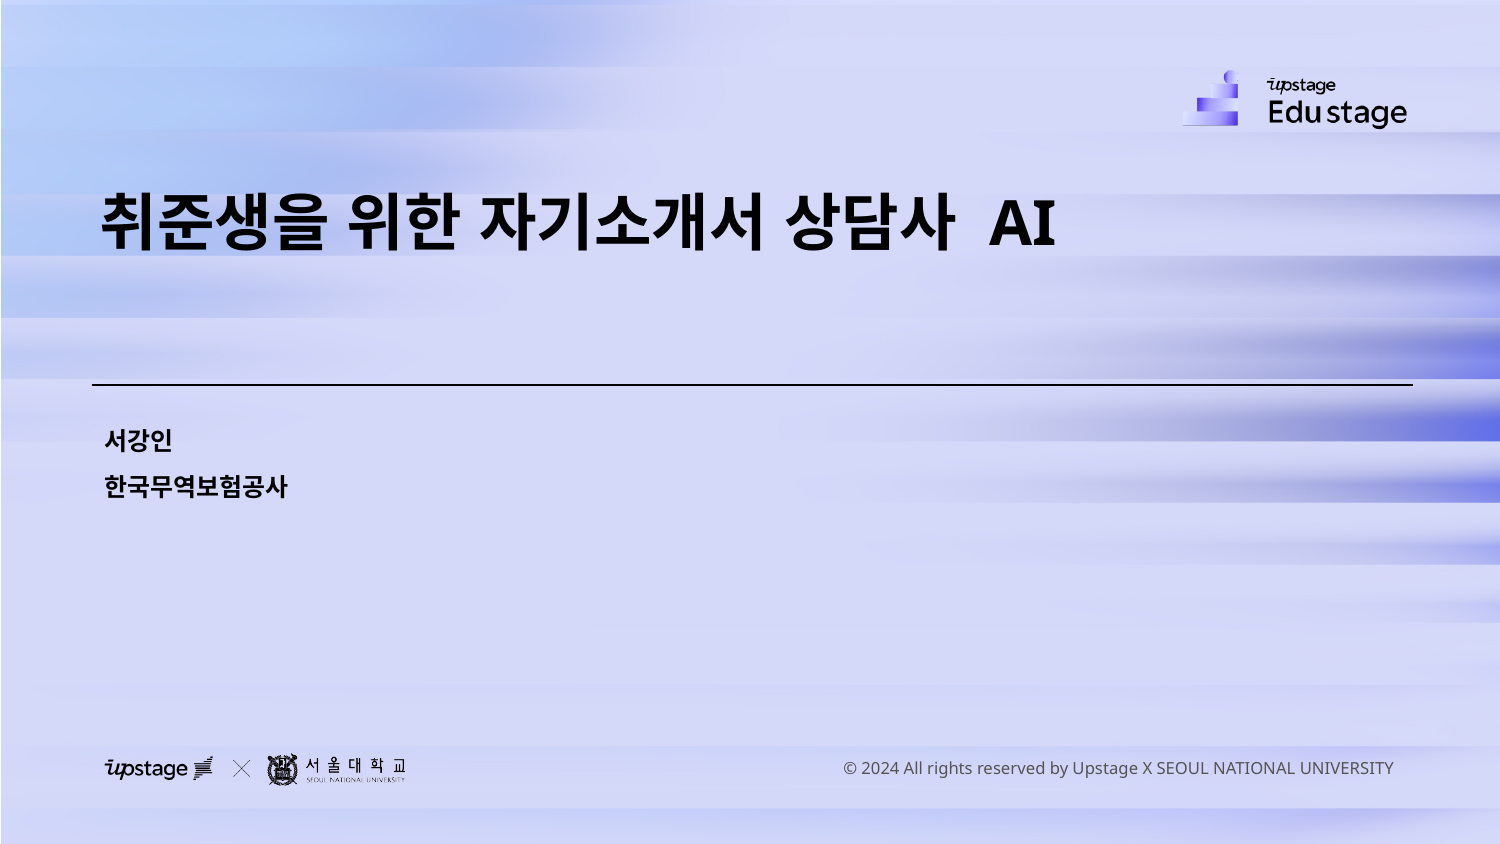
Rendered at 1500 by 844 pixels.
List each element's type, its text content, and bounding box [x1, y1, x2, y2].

text_box 서강인 한국무역보험공사 [104, 409, 597, 502]
text_box © 2024 All rights reserved by Upstage X SEOUL NATIONAL UNIVERSITY [700, 750, 1407, 785]
picture [1, 0, 1500, 844]
text_box 취준생을 위한 자기소개서 상담사 AI [92, 175, 1407, 346]
